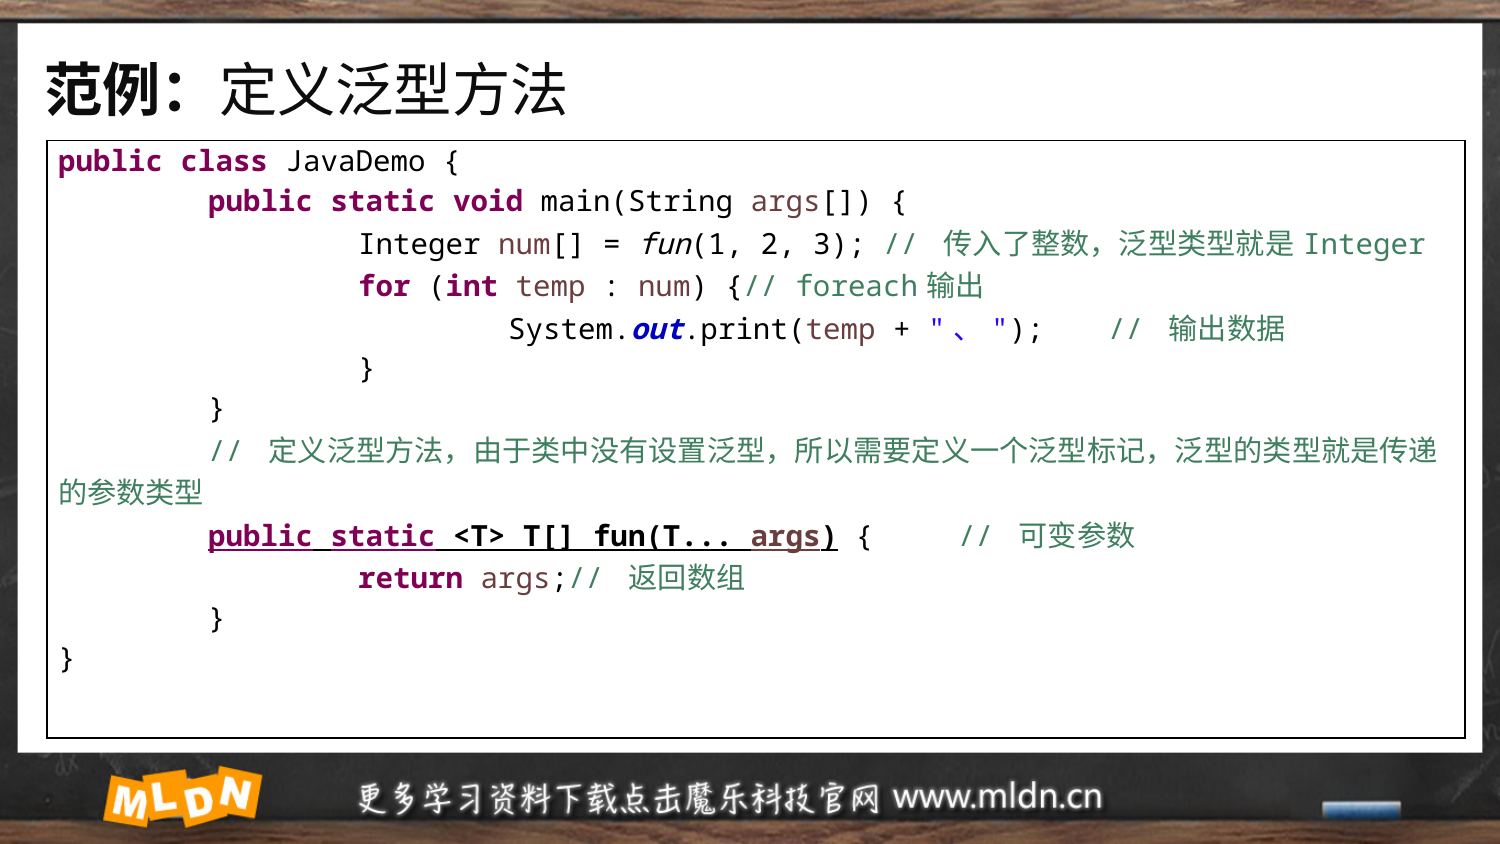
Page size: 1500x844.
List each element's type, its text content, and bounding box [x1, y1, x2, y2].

title 范例：定义泛型方法 [29, 34, 1471, 141]
table_header public class JavaDemo { public static void main(String args[]) { Integer num[] = fun(1, 2, 3); // 传入了整数，泛型类型就是Integer for (int temp : num) {// foreach输出 System.out.print(temp + "、"); // 输出数据 } } // 定义泛型方法，由于类中没有设置泛型，所以需要定义一个泛型标记，泛型的类型就是传递的参数类型 public static <T> T[] fun(T... args) { // 可变参数 return args;// 返回数组 } } [48, 141, 1464, 737]
picture [0, 0, 1500, 844]
